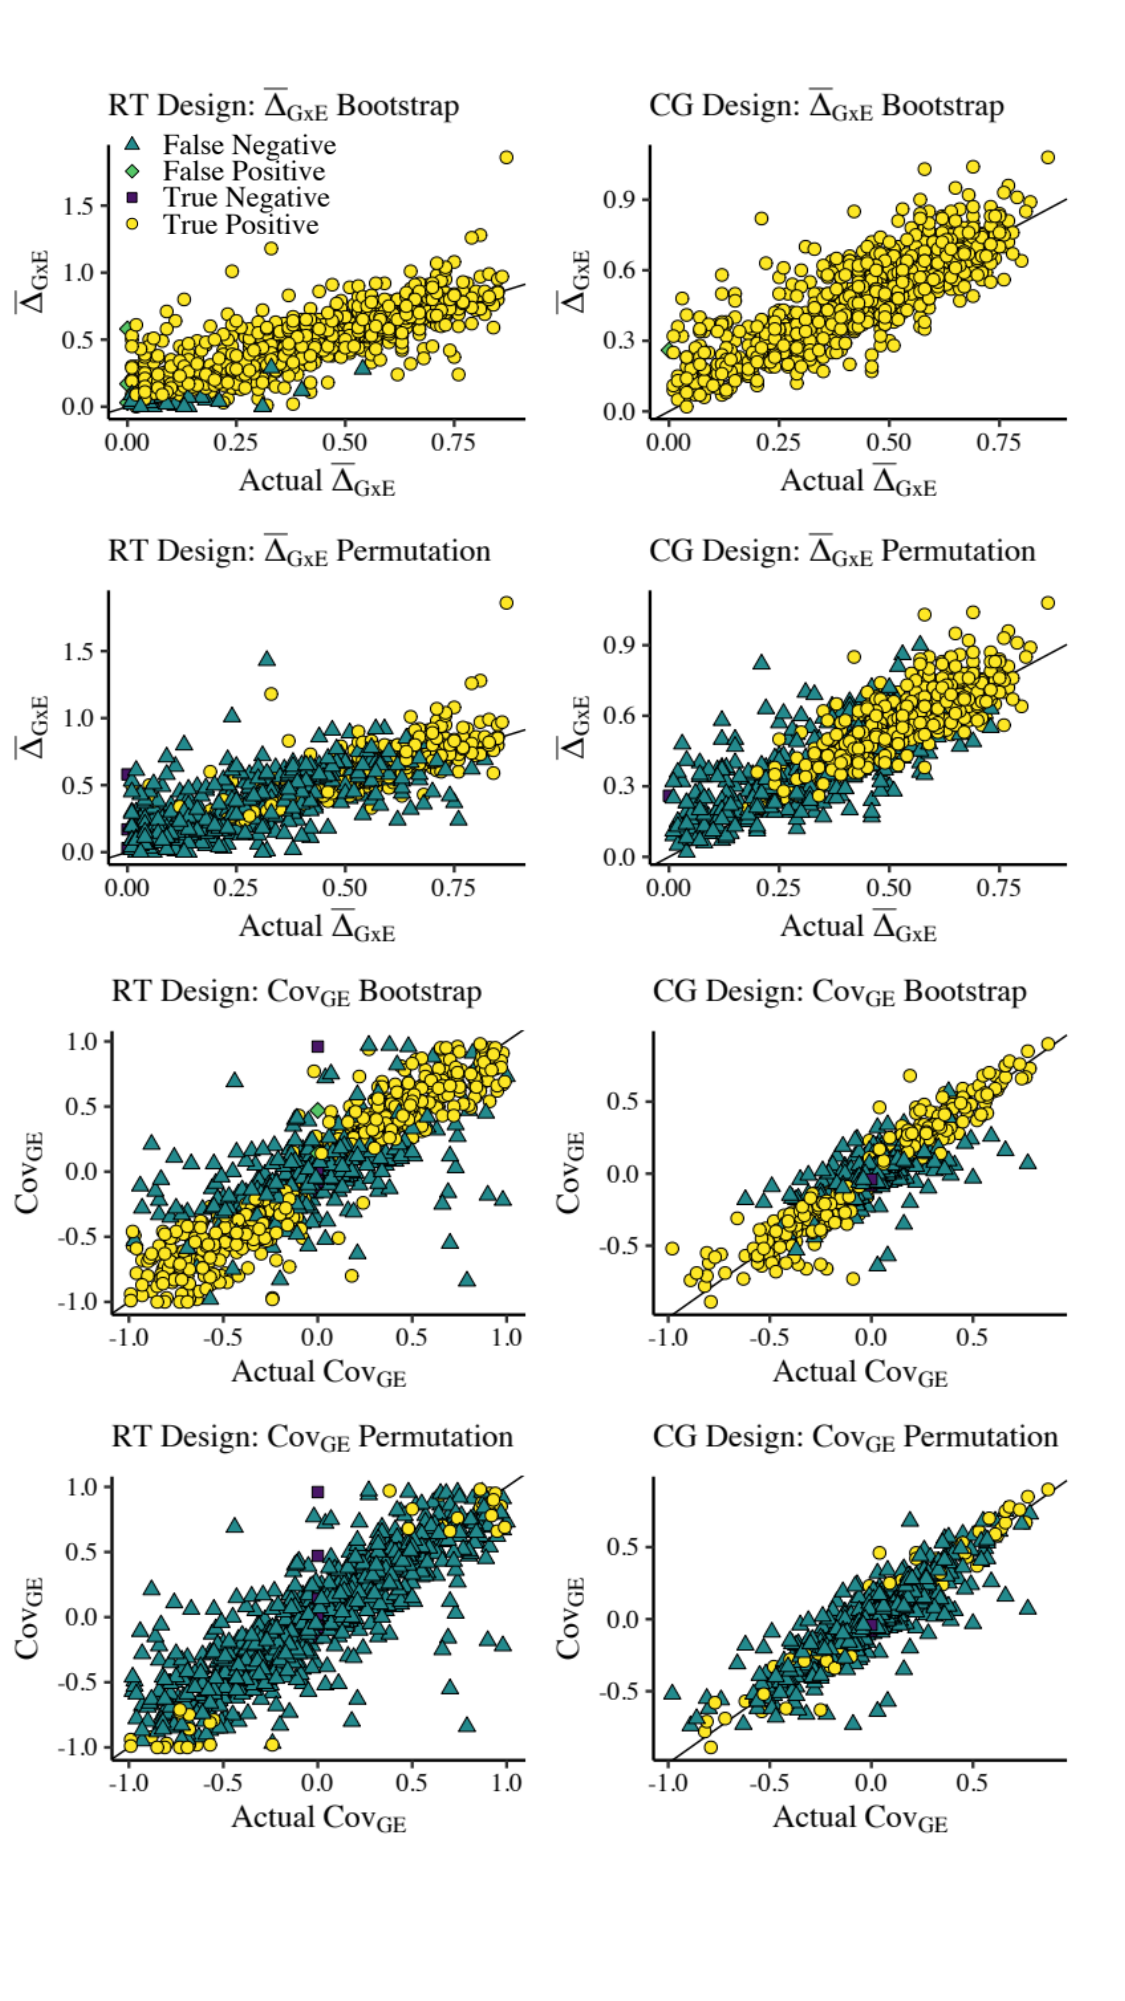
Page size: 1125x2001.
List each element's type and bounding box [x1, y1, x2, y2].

picture [0, 73, 1080, 1853]
